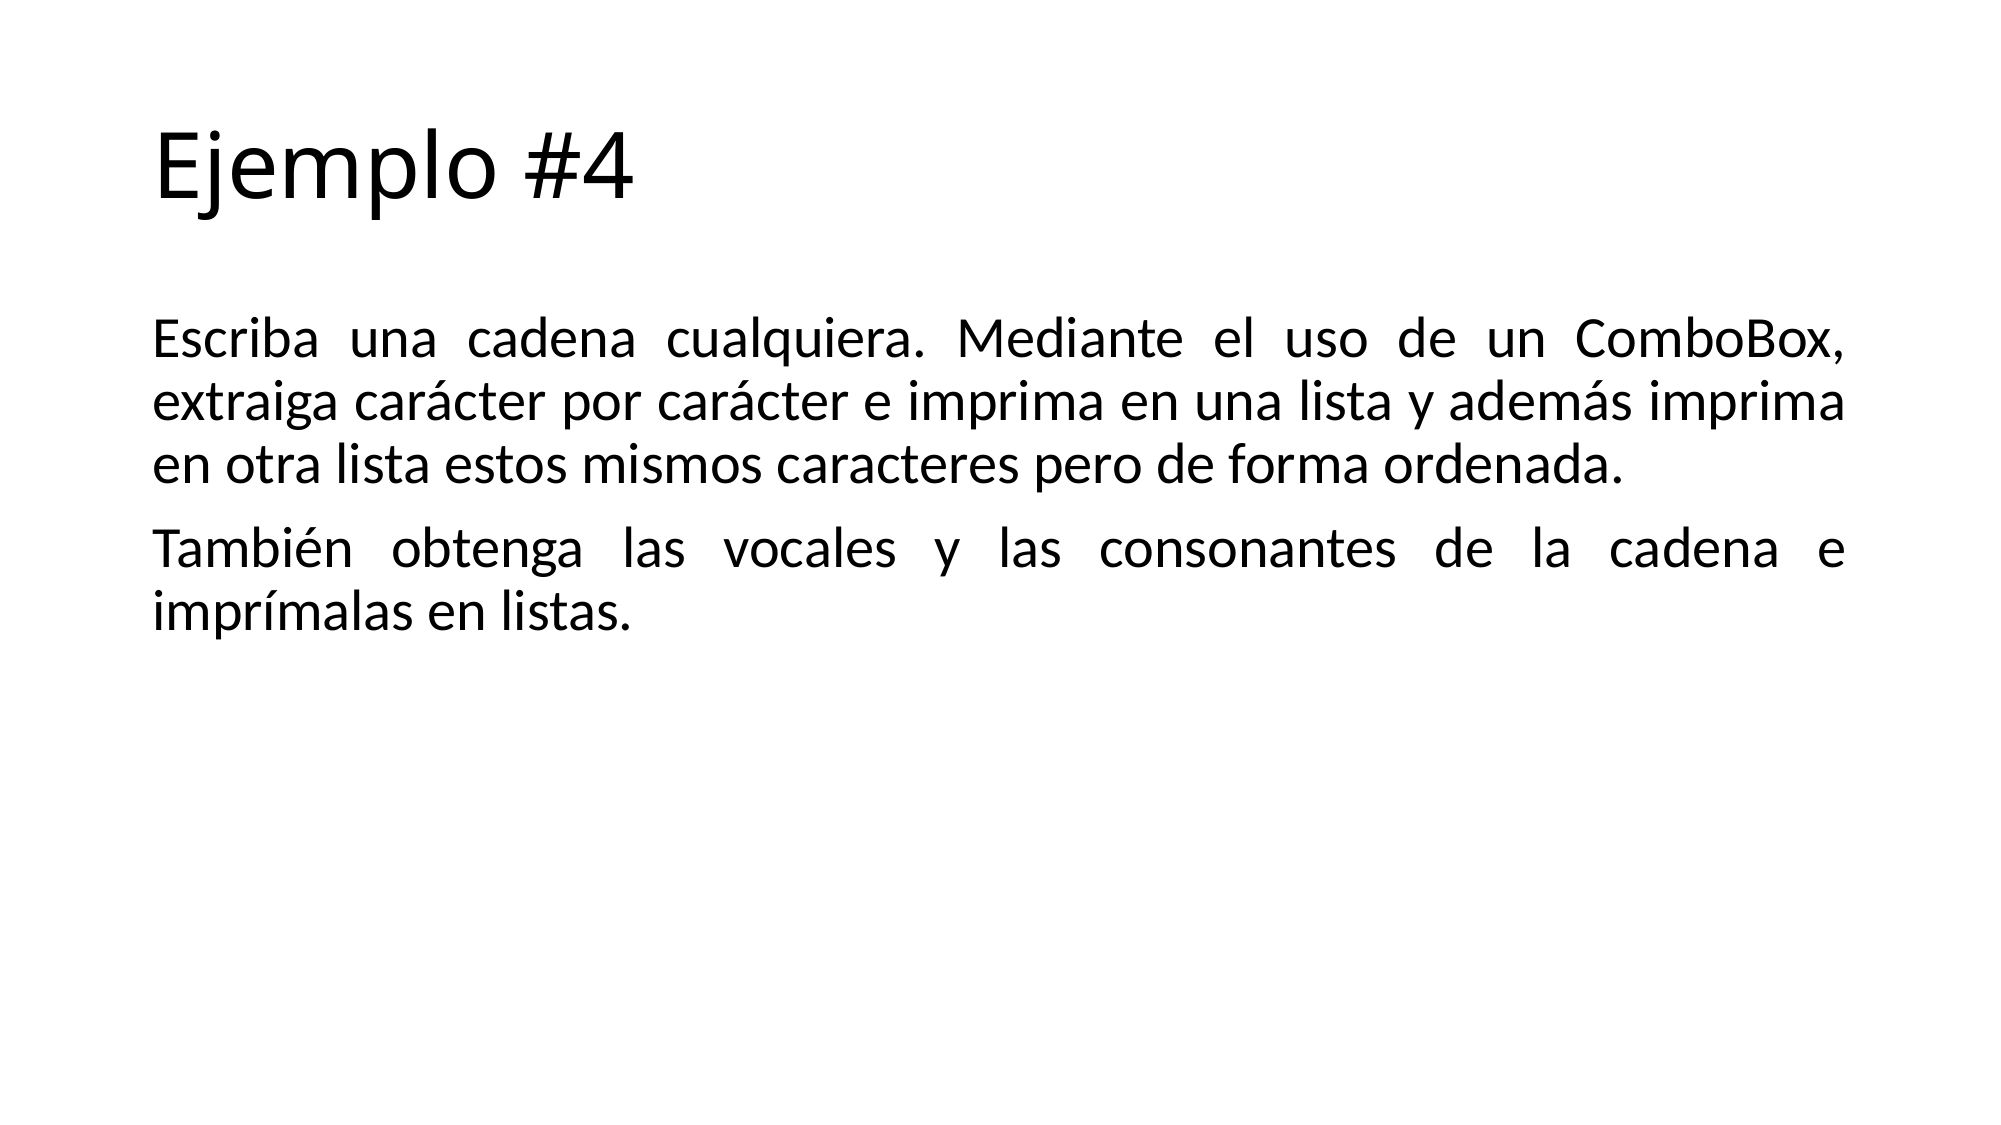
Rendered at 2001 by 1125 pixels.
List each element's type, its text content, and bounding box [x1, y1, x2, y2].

list Escriba una cadena cualquiera. Mediante el uso de un ComboBox, extraiga carácter por carácter e imprima en una lista y además imprima en otra lista estos mismos caracteres pero de forma ordenada. También obtenga las vocales y las consonantes de la cadena e imprímalas en listas. [137, 299, 1863, 1014]
title Ejemplo #4 [137, 59, 1863, 278]
